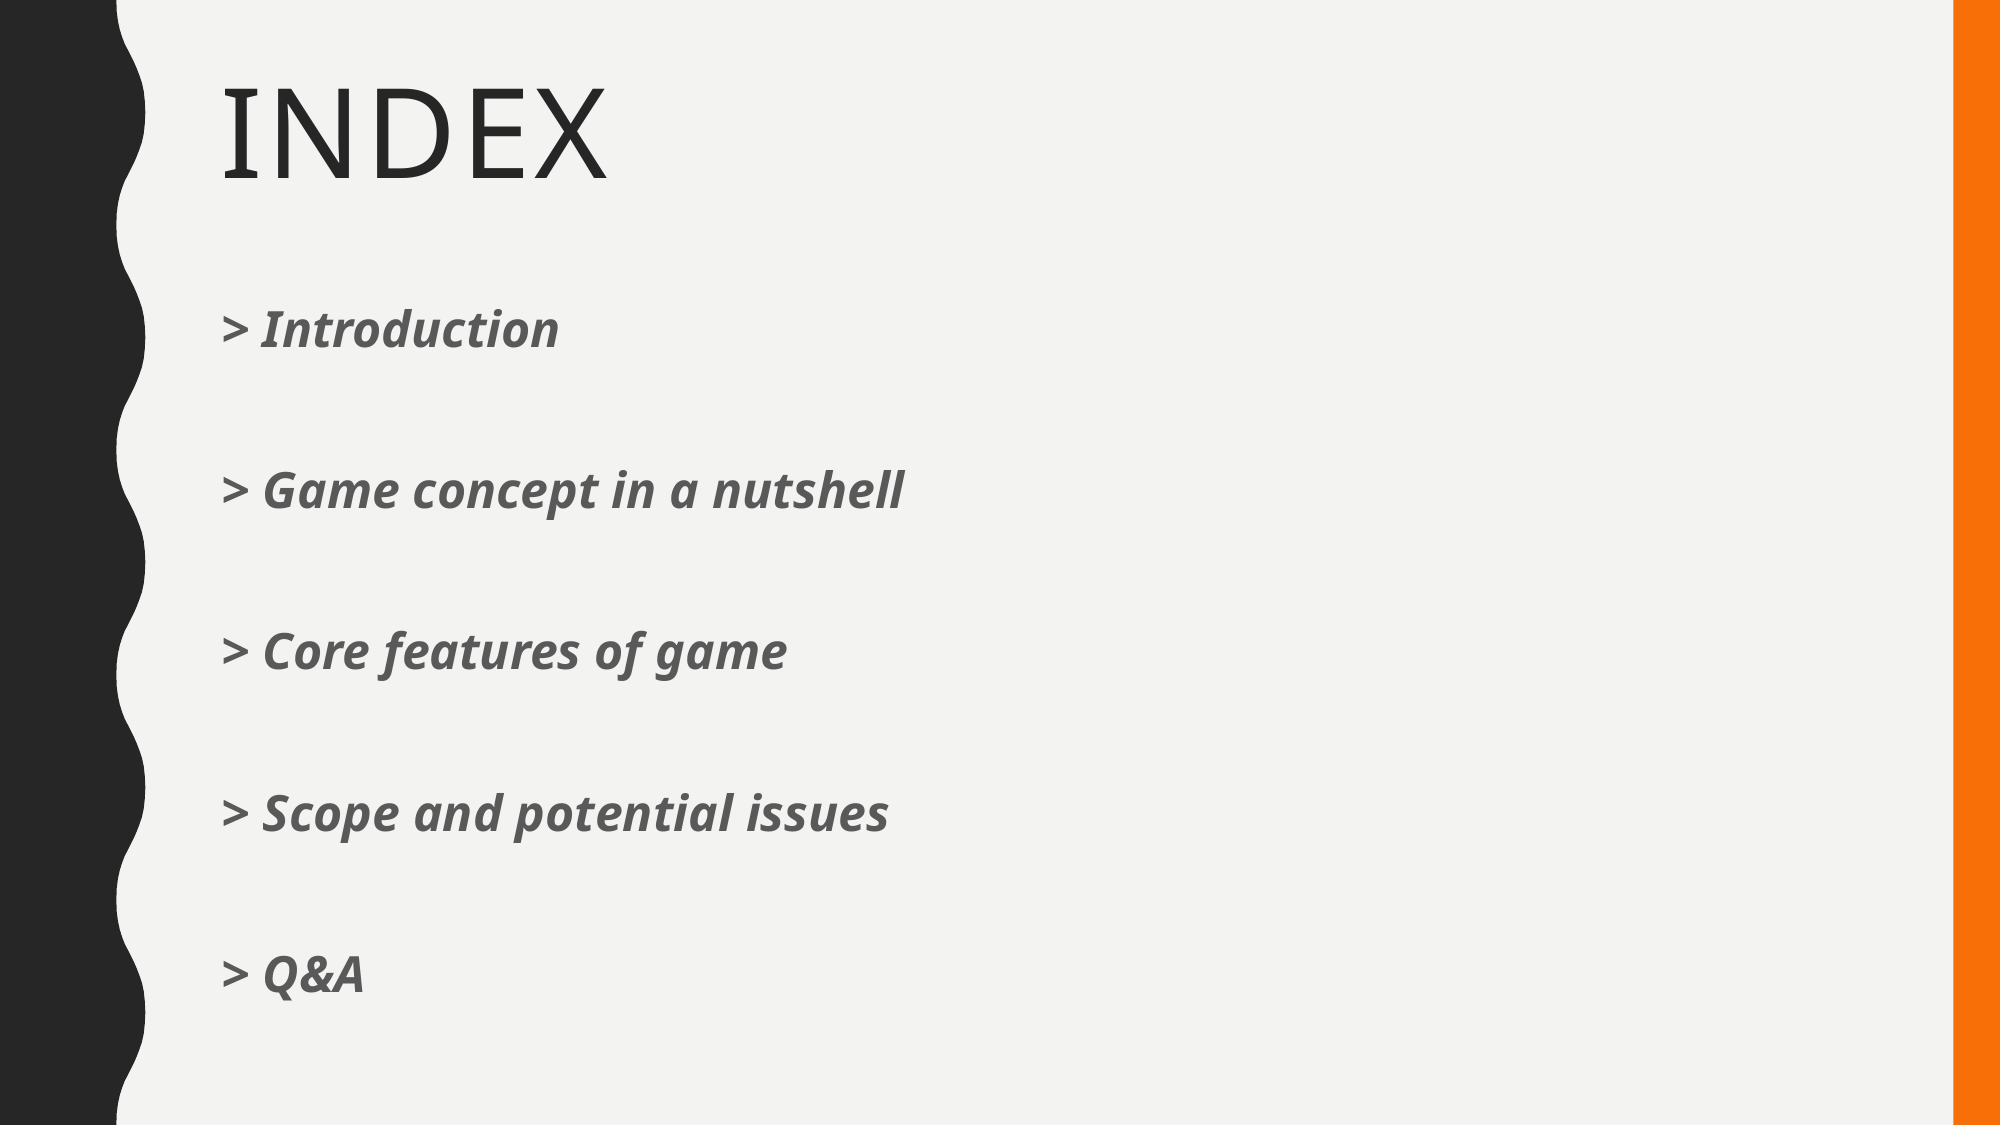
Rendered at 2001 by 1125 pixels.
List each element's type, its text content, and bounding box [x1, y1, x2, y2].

title index [205, 62, 1875, 308]
list > Introduction > Game concept in a nutshell > Core features of game > Scope and potential issues > Q&A [206, 284, 1876, 1009]
